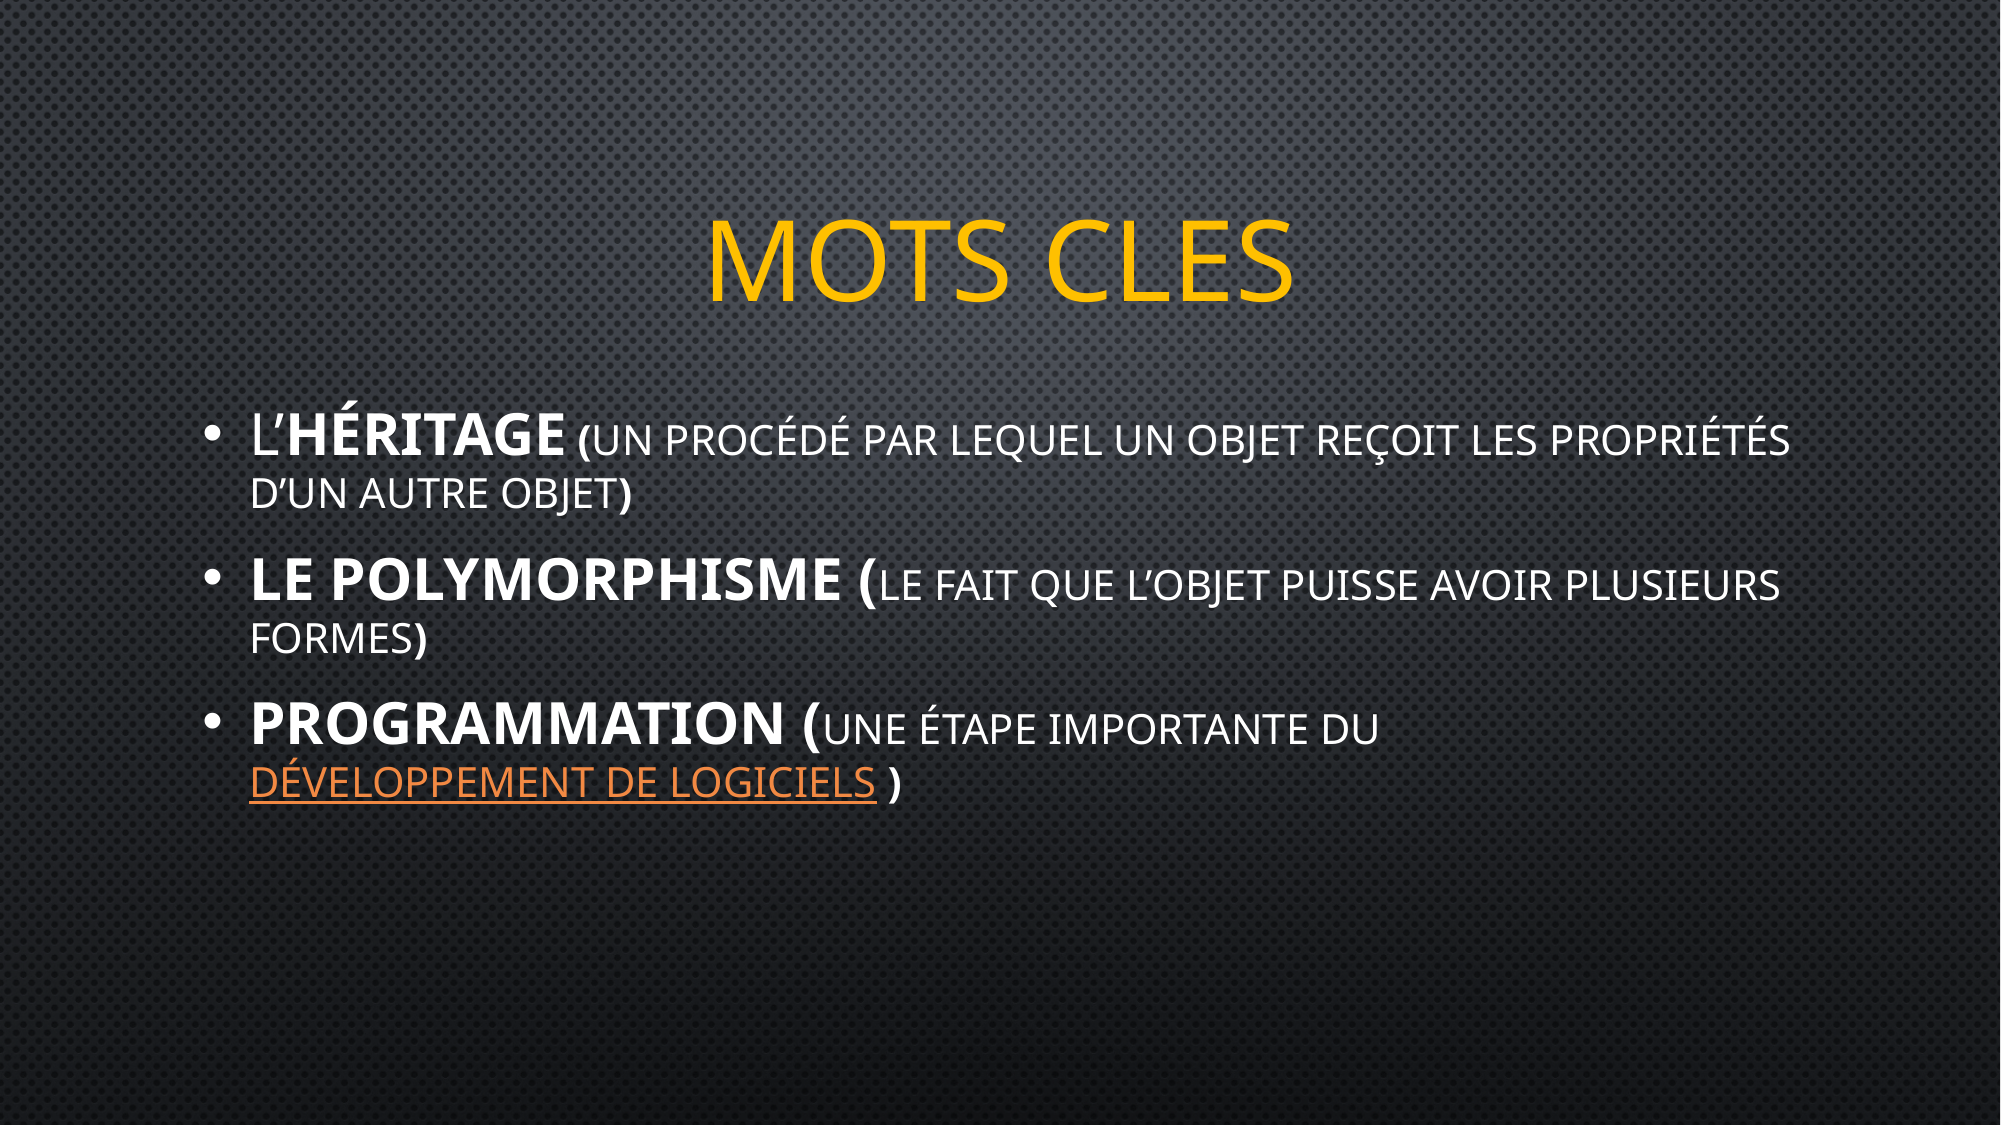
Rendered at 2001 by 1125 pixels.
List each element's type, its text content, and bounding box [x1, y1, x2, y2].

list L’héritage (un procédé par lequel un objet reçoit les propriétés d’un autre objet) Le polymorphisme (le fait que l’objet puisse avoir plusieurs formes) Programmation (une étape importante du développement de logiciels ) [187, 479, 1813, 1015]
title Mots cles [187, 99, 1813, 413]
